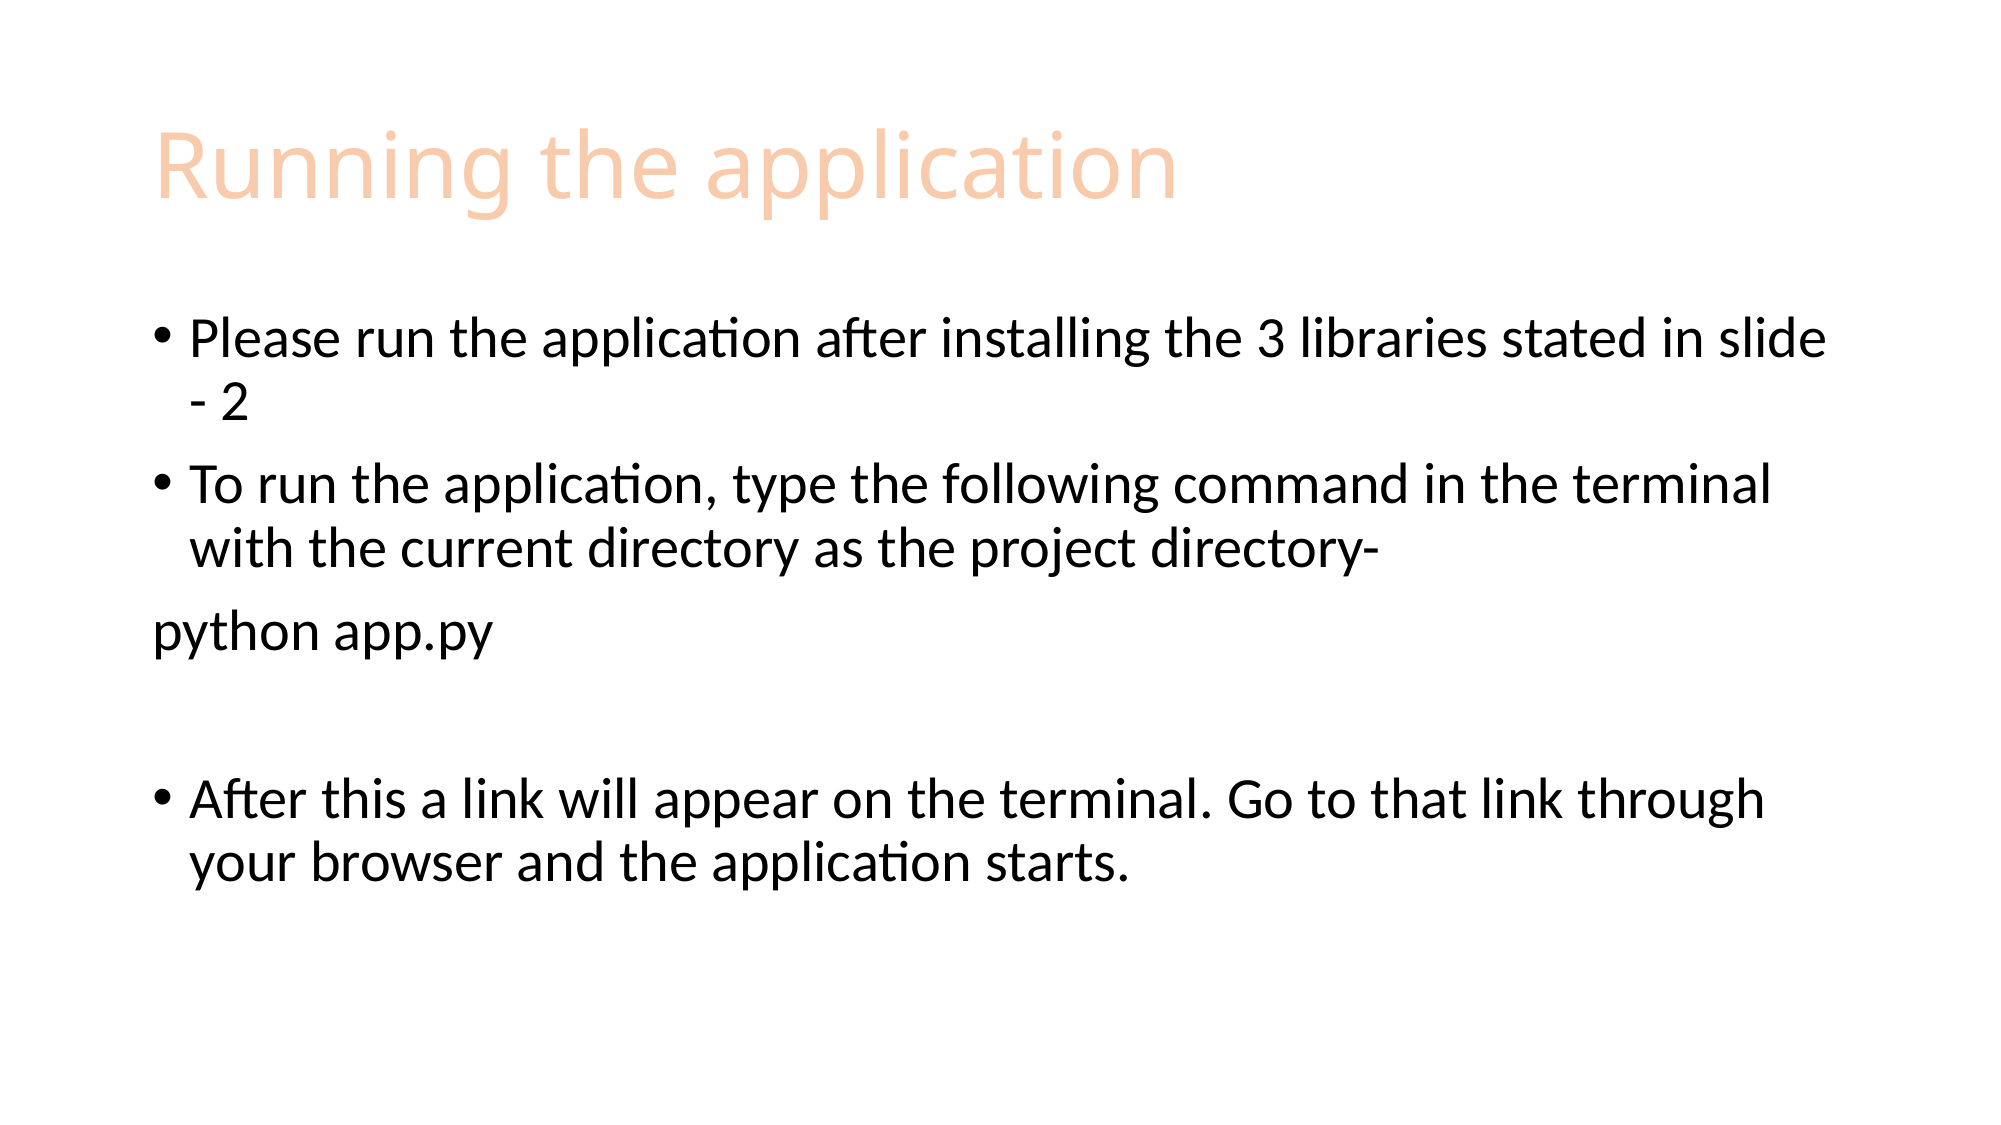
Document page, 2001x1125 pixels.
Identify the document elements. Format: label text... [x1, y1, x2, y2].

title Running the application [137, 59, 1863, 278]
list Please run the application after installing the 3 libraries stated in slide - 2 To run the application, type the following command in the terminal with the current directory as the project directory- python app.py After this a link will appear on the terminal. Go to that link through your browser and the application starts. [137, 299, 1863, 1014]
